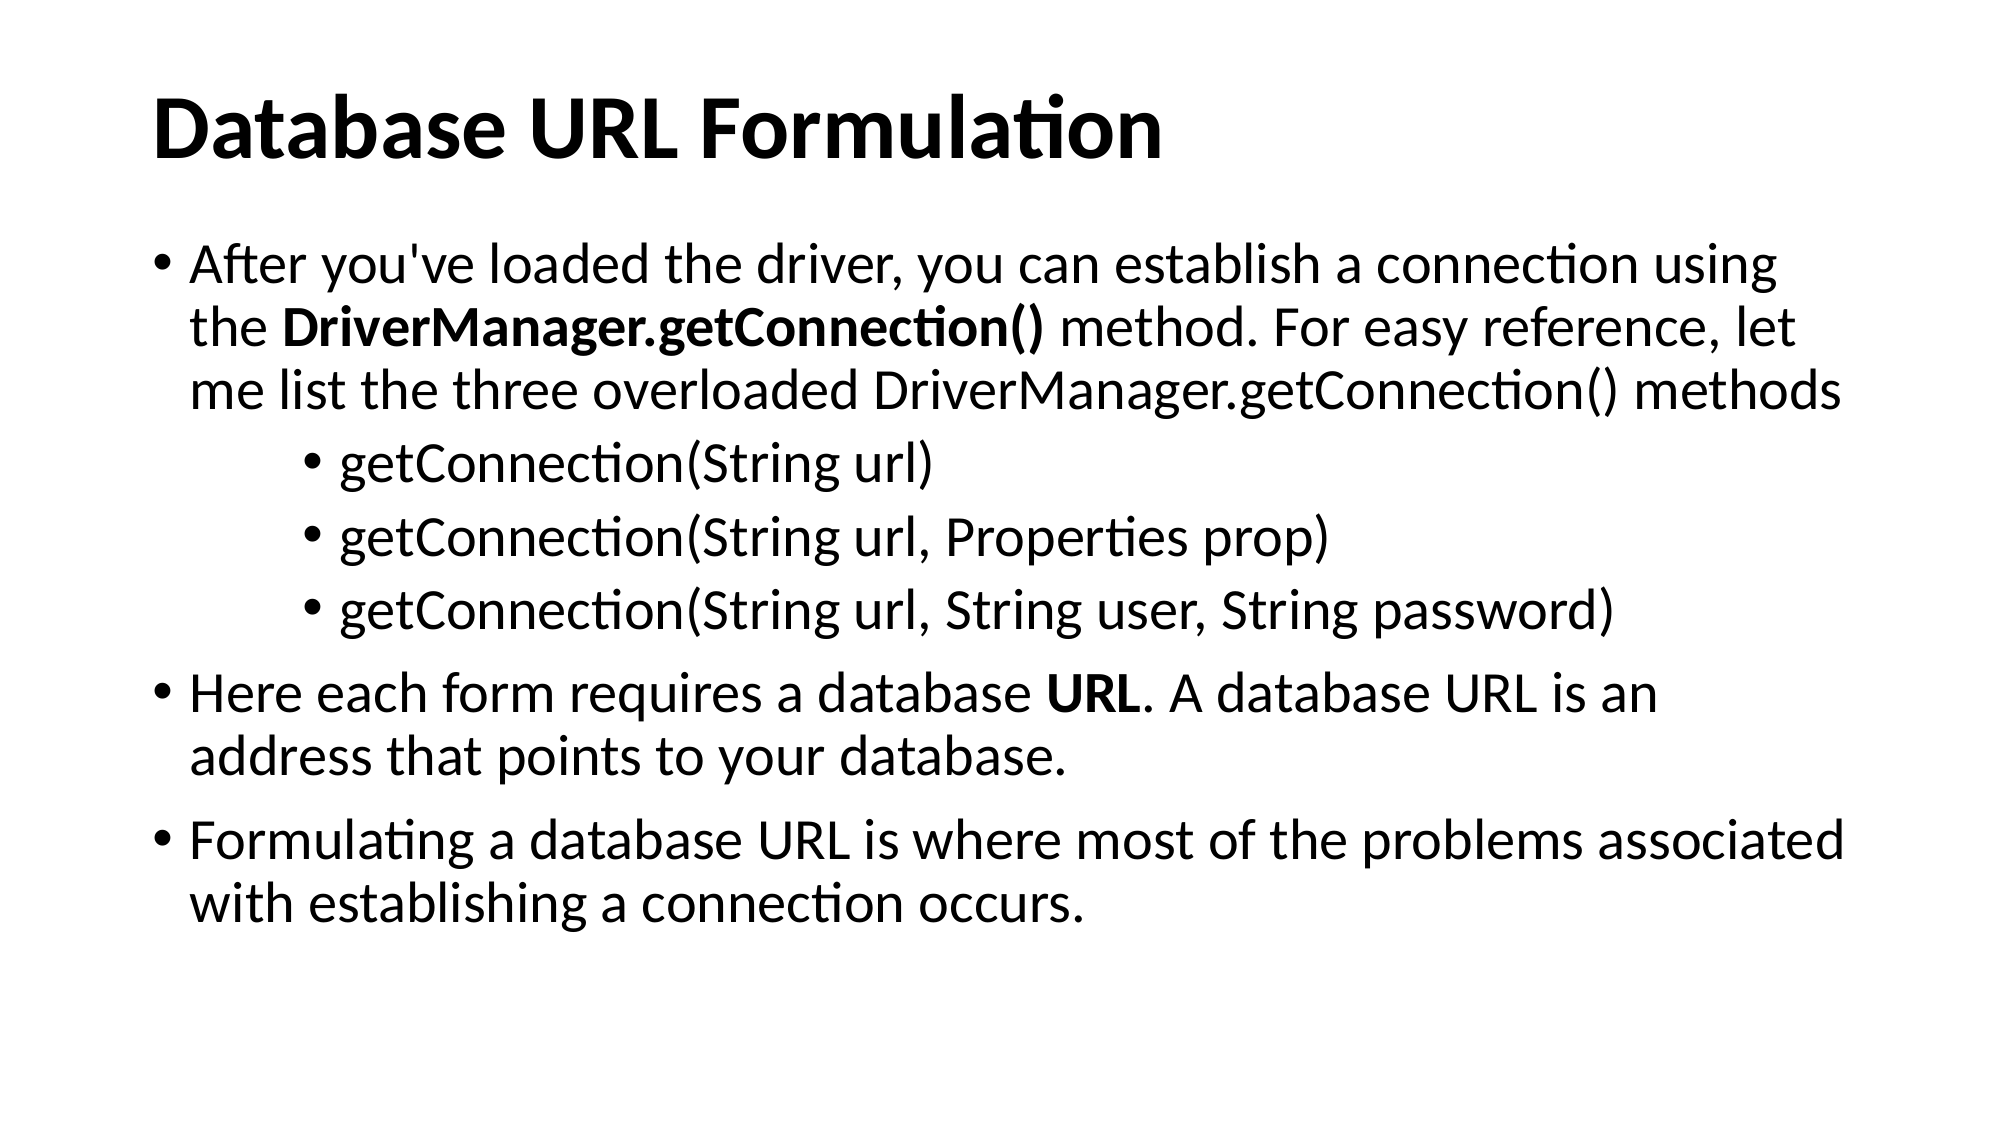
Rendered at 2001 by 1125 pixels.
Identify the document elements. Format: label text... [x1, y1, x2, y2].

title Database URL Formulation [137, 59, 1863, 198]
list After you've loaded the driver, you can establish a connection using the DriverManager.getConnection() method. For easy reference, let me list the three overloaded DriverManager.getConnection() methods getConnection(String url) getConnection(String url, Properties prop) getConnection(String url, String user, String password) Here each form requires a database URL. A database URL is an address that points to your database. Formulating a database URL is where most of the problems associated with establishing a connection occurs. [137, 226, 1863, 1014]
